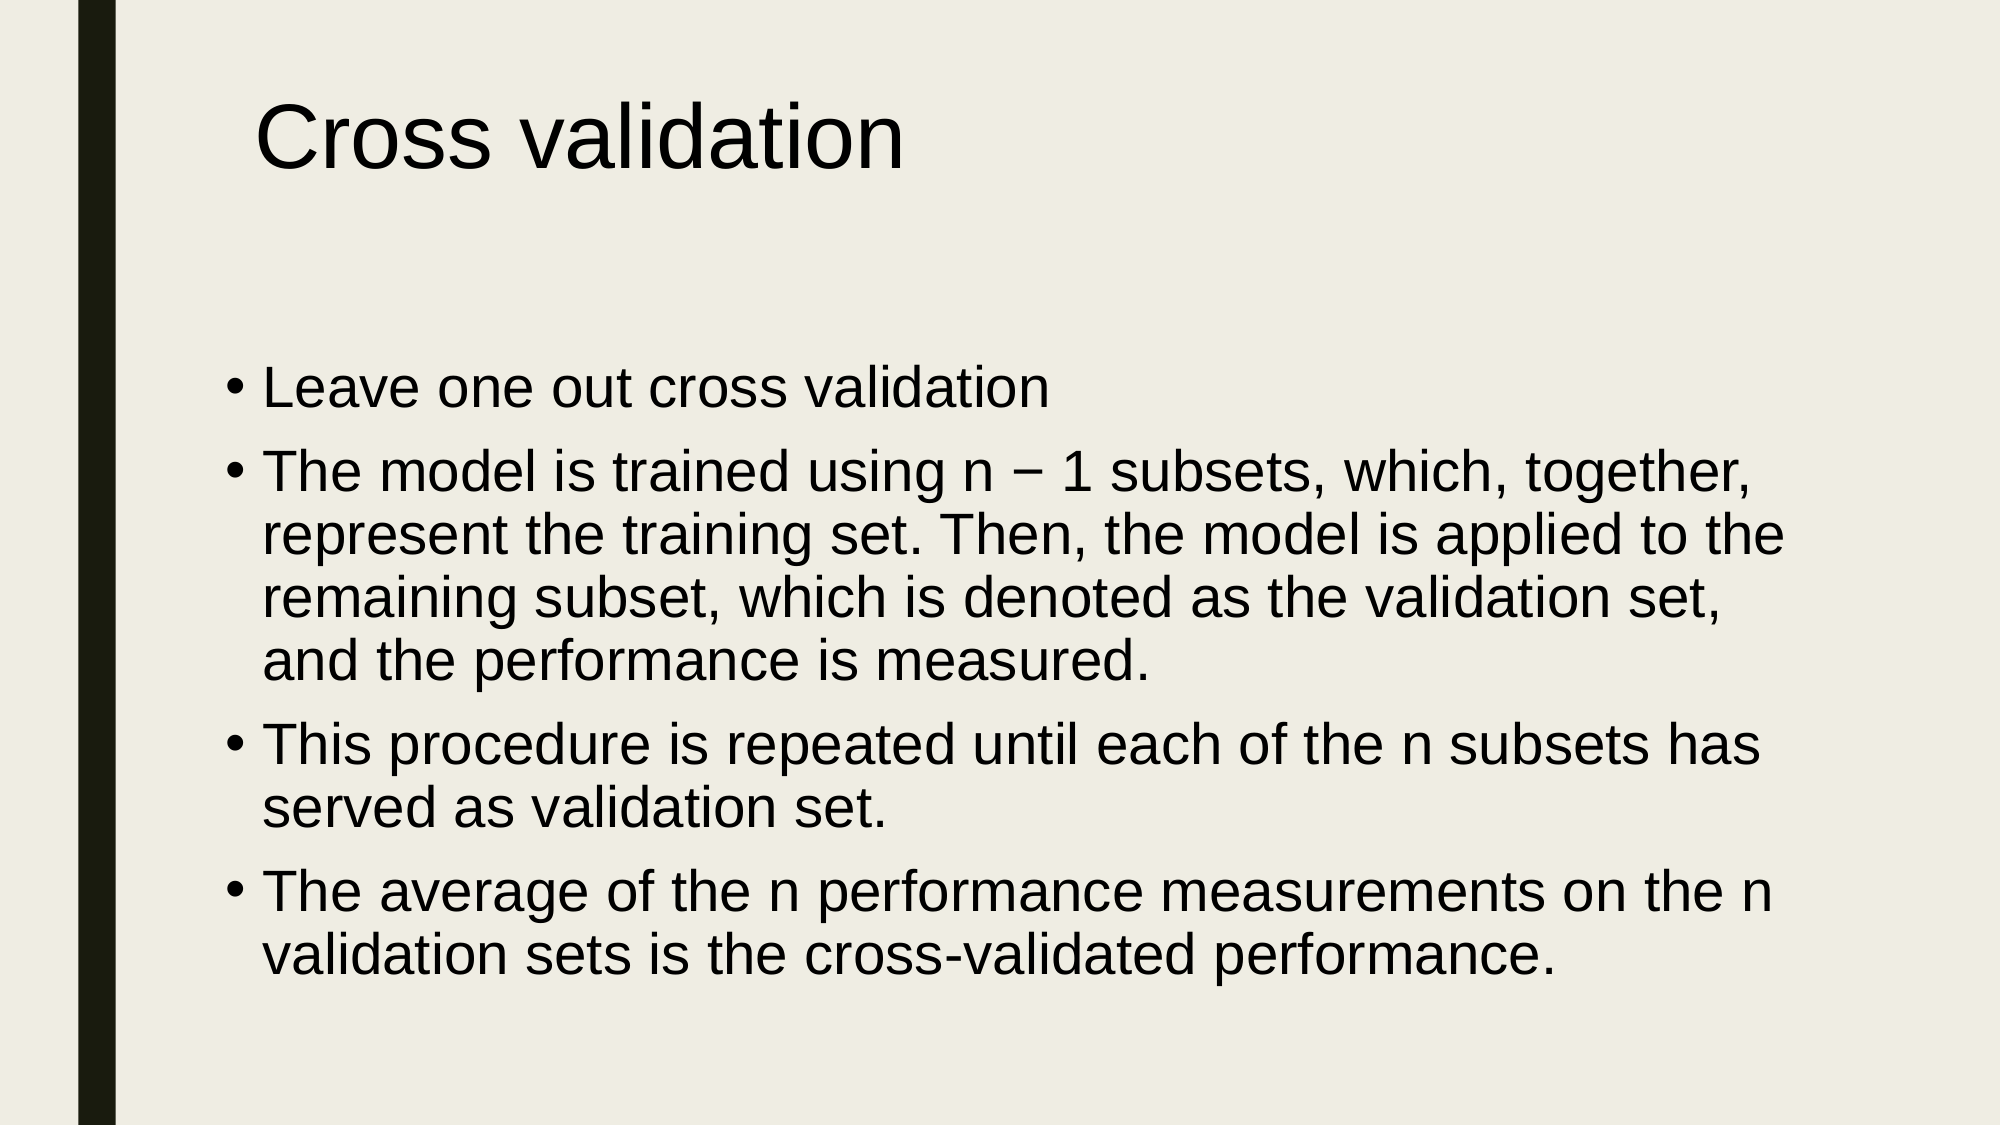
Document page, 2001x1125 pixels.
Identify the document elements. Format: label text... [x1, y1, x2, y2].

subtitle Leave one out cross validation The model is trained using n − 1 subsets, which, together, represent the training set. Then, the model is applied to the remaining subset, which is denoted as the validation set, and the performance is measured. This procedure is repeated until each of the n subsets has served as validation set. The average of the n performance measurements on the n validation sets is the cross-validated performance. [225, 375, 1800, 963]
title Cross validation [225, 16, 1800, 261]
